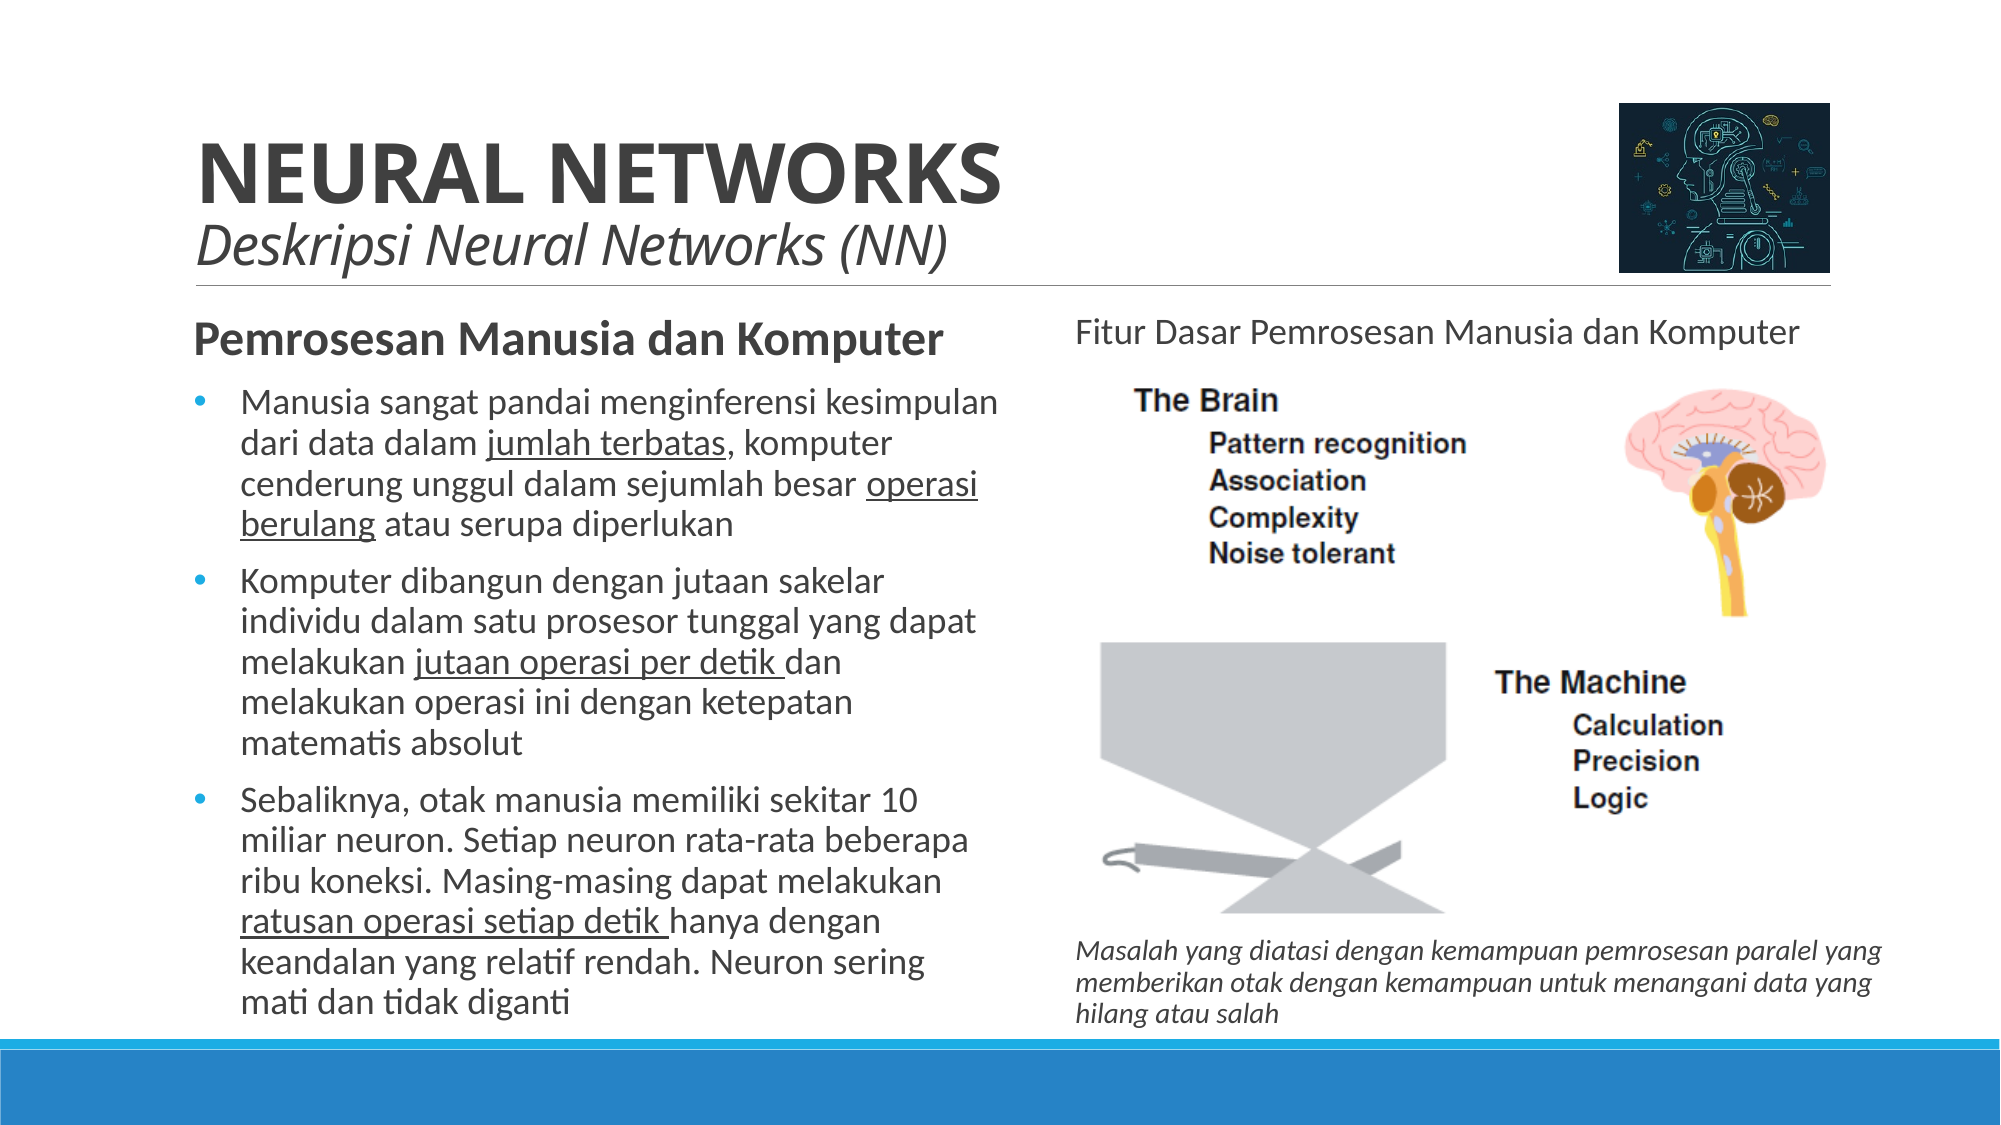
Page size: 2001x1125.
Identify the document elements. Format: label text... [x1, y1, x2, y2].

picture [1079, 369, 1839, 922]
title NEURAL NETWORKS Deskripsi Neural Networks (NN) [180, 47, 1830, 285]
picture [1618, 102, 1831, 273]
list Pemrosesan Manusia dan Komputer Manusia sangat pandai menginferensi kesimpulan dari data dalam jumlah terbatas, komputer cenderung unggul dalam sejumlah besar operasi berulang atau serupa diperlukan Komputer dibangun dengan jutaan sakelar individu dalam satu prosesor tunggal yang dapat melakukan jutaan operasi per detik dan melakukan operasi ini dengan ketepatan matematis absolut Sebaliknya, otak manusia memiliki sekitar 10 miliar neuron. Setiap neuron rata-rata beberapa ribu koneksi. Masing-masing dapat melakukan ratusan operasi setiap detik hanya dengan keandalan yang relatif rendah. Neuron sering mati dan tidak diganti [180, 304, 1000, 1078]
text_box Fitur Dasar Pemrosesan Manusia dan Komputer Masalah yang diatasi dengan kemampuan pemrosesan paralel yang memberikan otak dengan kemampuan untuk menangani data yang hilang atau salah [1061, 304, 1907, 1053]
